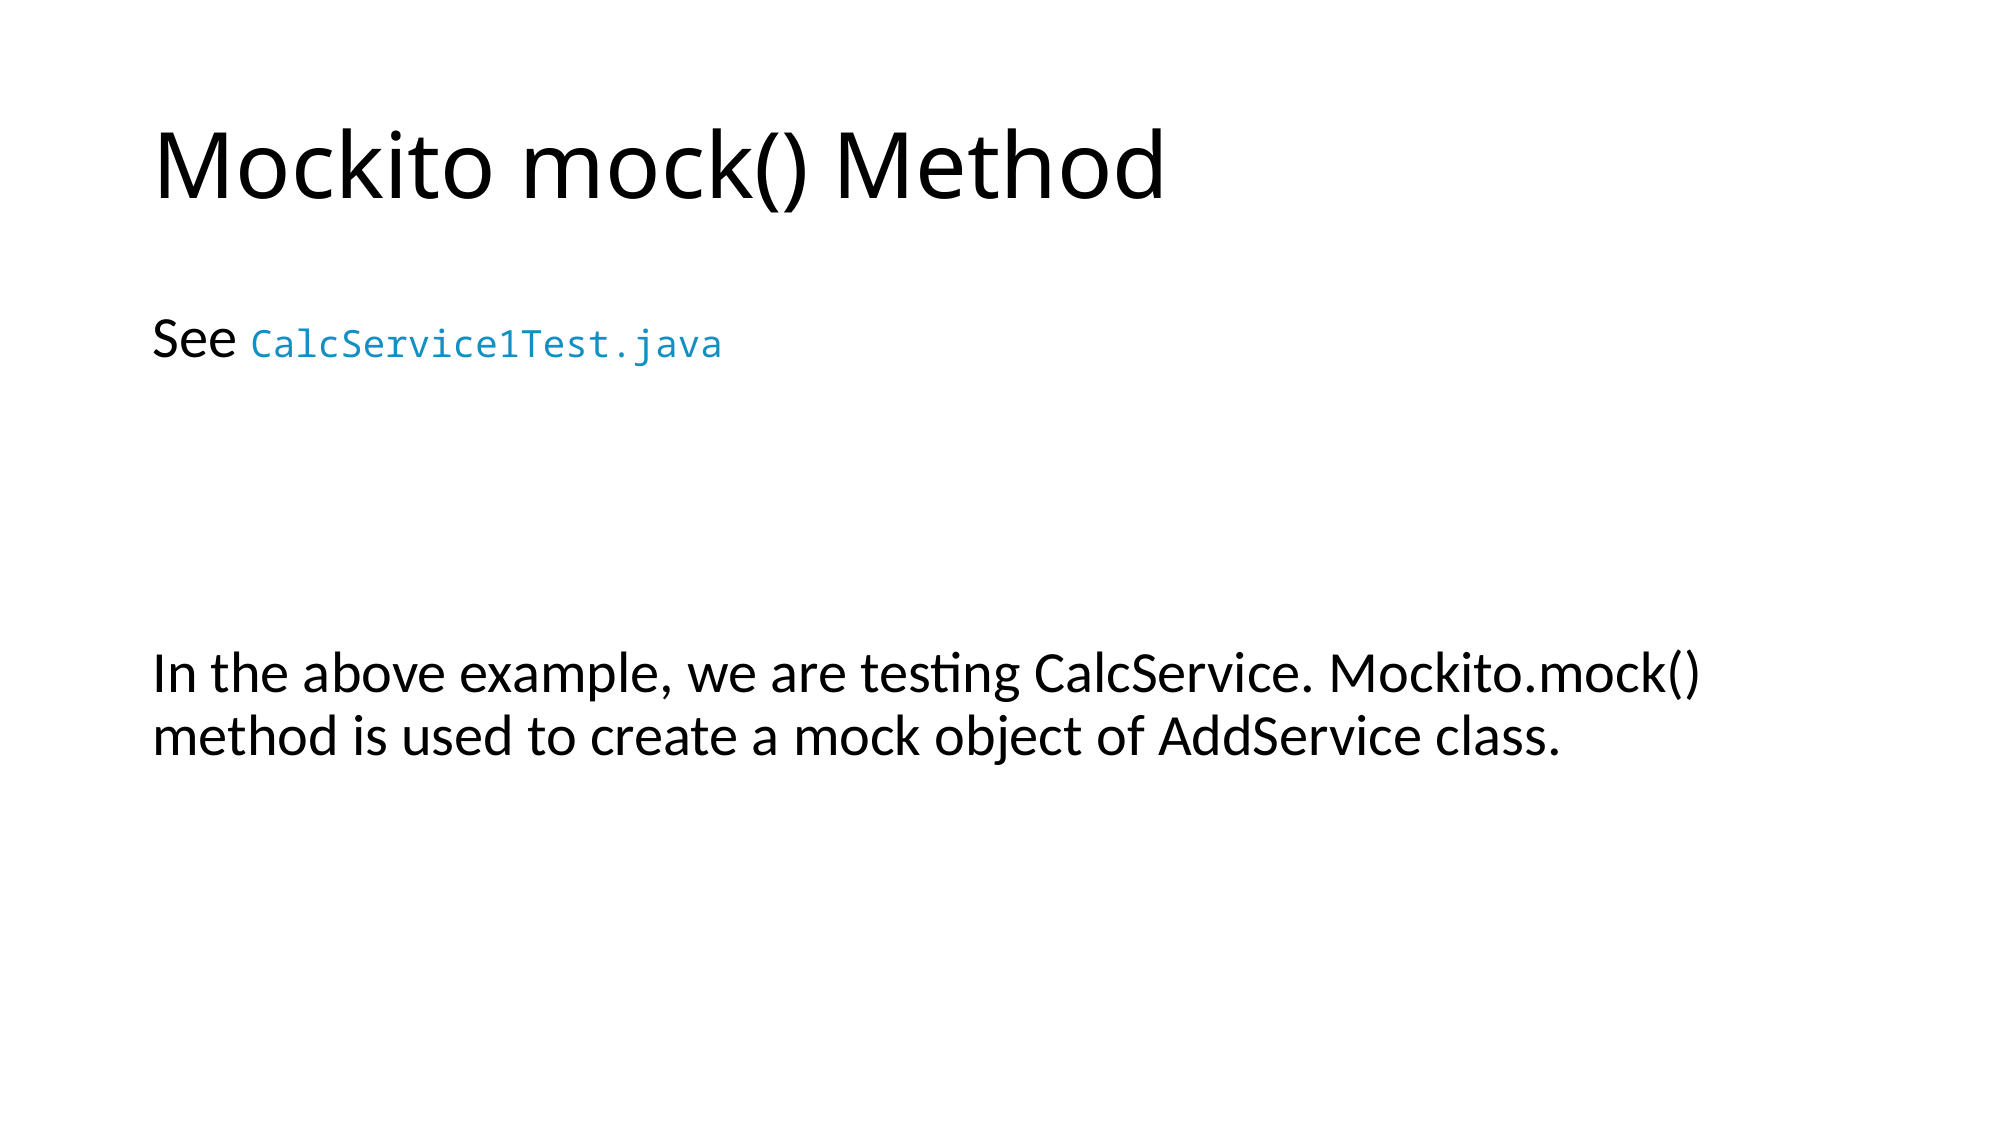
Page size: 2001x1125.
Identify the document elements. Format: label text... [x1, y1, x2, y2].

list See CalcService1Test.java In the above example, we are testing CalcService. Mockito.mock() method is used to create a mock object of AddService class. [137, 299, 1863, 1014]
title Mockito mock() Method [137, 59, 1863, 278]
